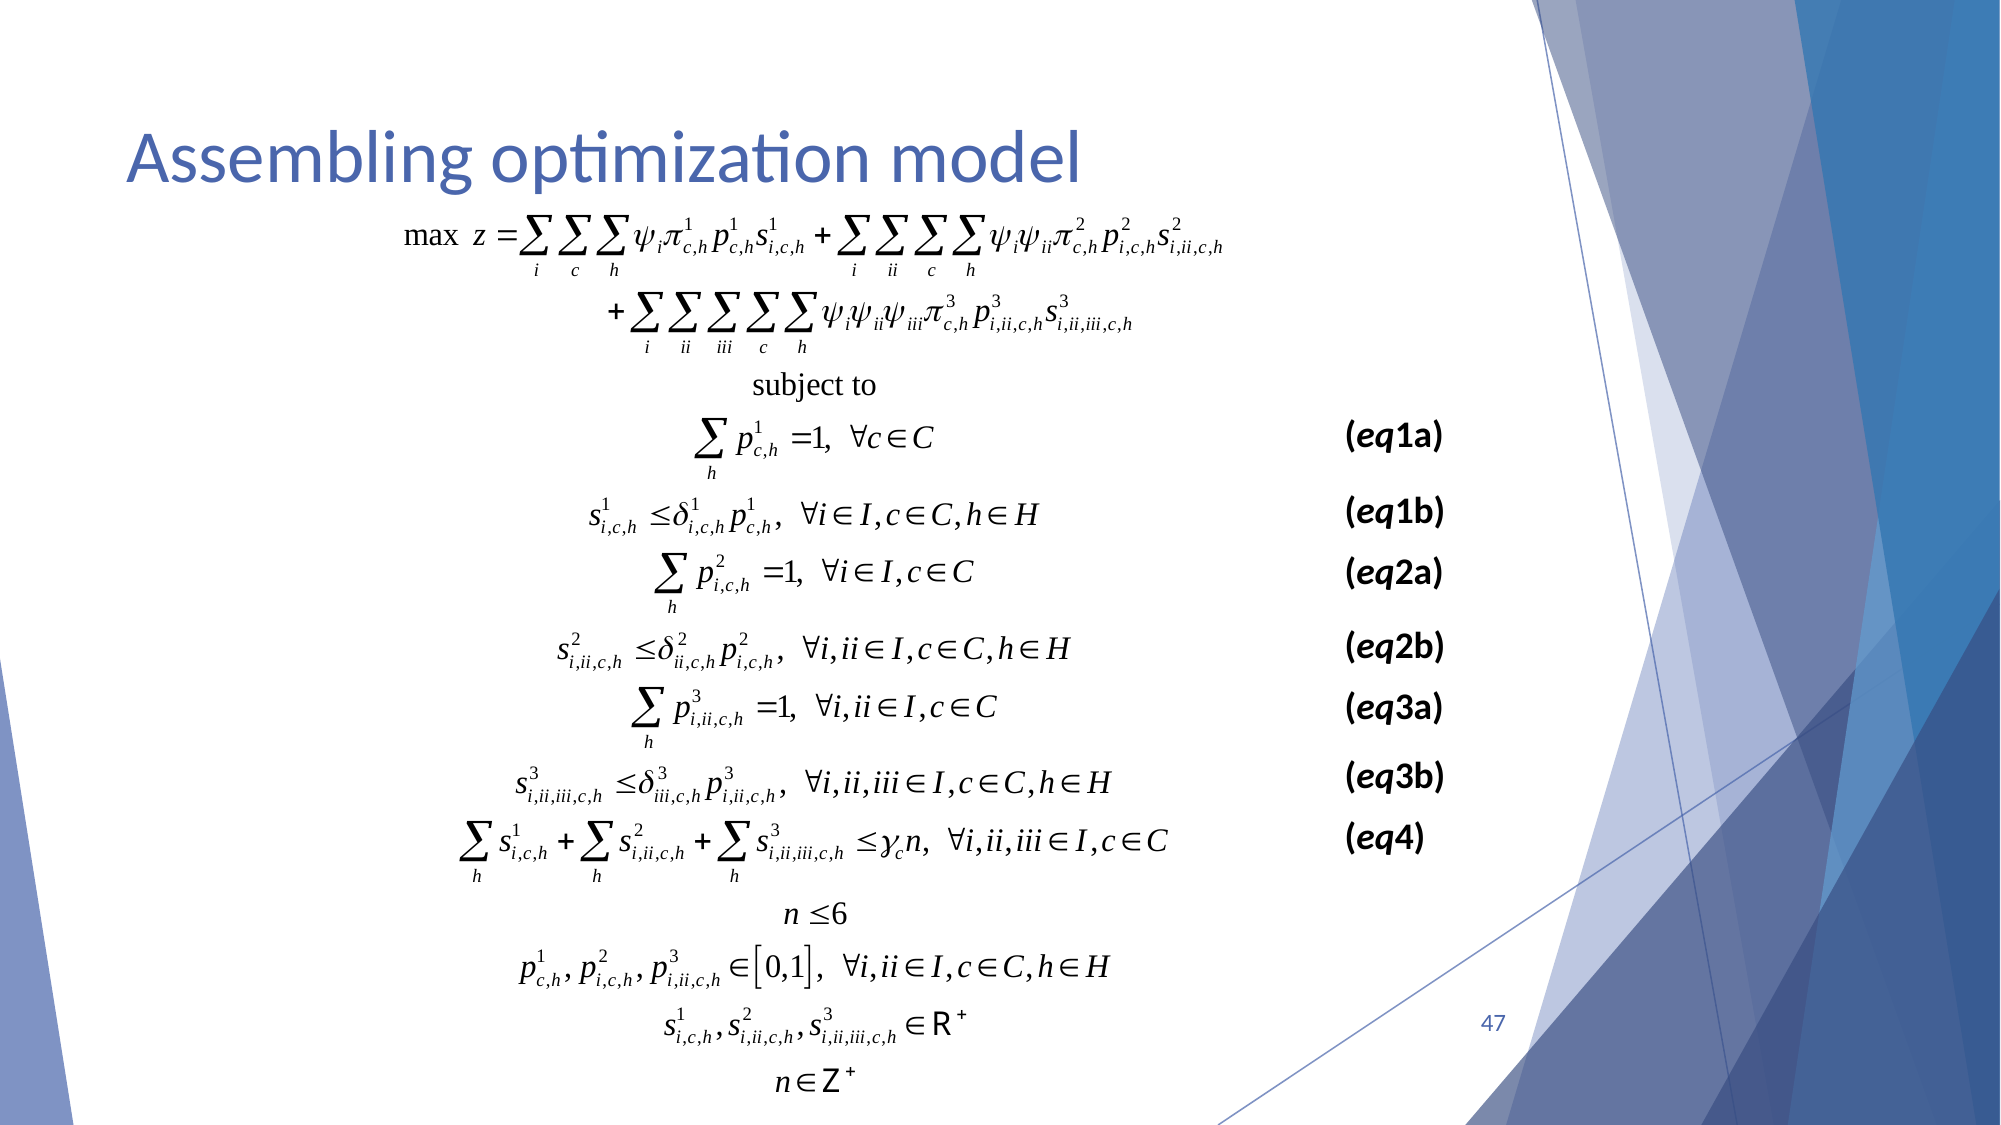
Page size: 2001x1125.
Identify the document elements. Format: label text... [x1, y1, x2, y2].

text_box (eq3a) [1329, 674, 1489, 735]
text_box (eq4) [1329, 804, 1489, 865]
text_box (eq2b) [1329, 613, 1489, 674]
slide_number 47 [1409, 991, 1522, 1051]
text_box (eq1a) [1329, 402, 1489, 463]
text_box (eq3b) [1329, 743, 1489, 804]
title Assembling optimization model [111, 99, 1522, 317]
text_box (eq2a) [1329, 539, 1489, 600]
text_box (eq1b) [1329, 478, 1489, 539]
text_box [398, 207, 1234, 1101]
